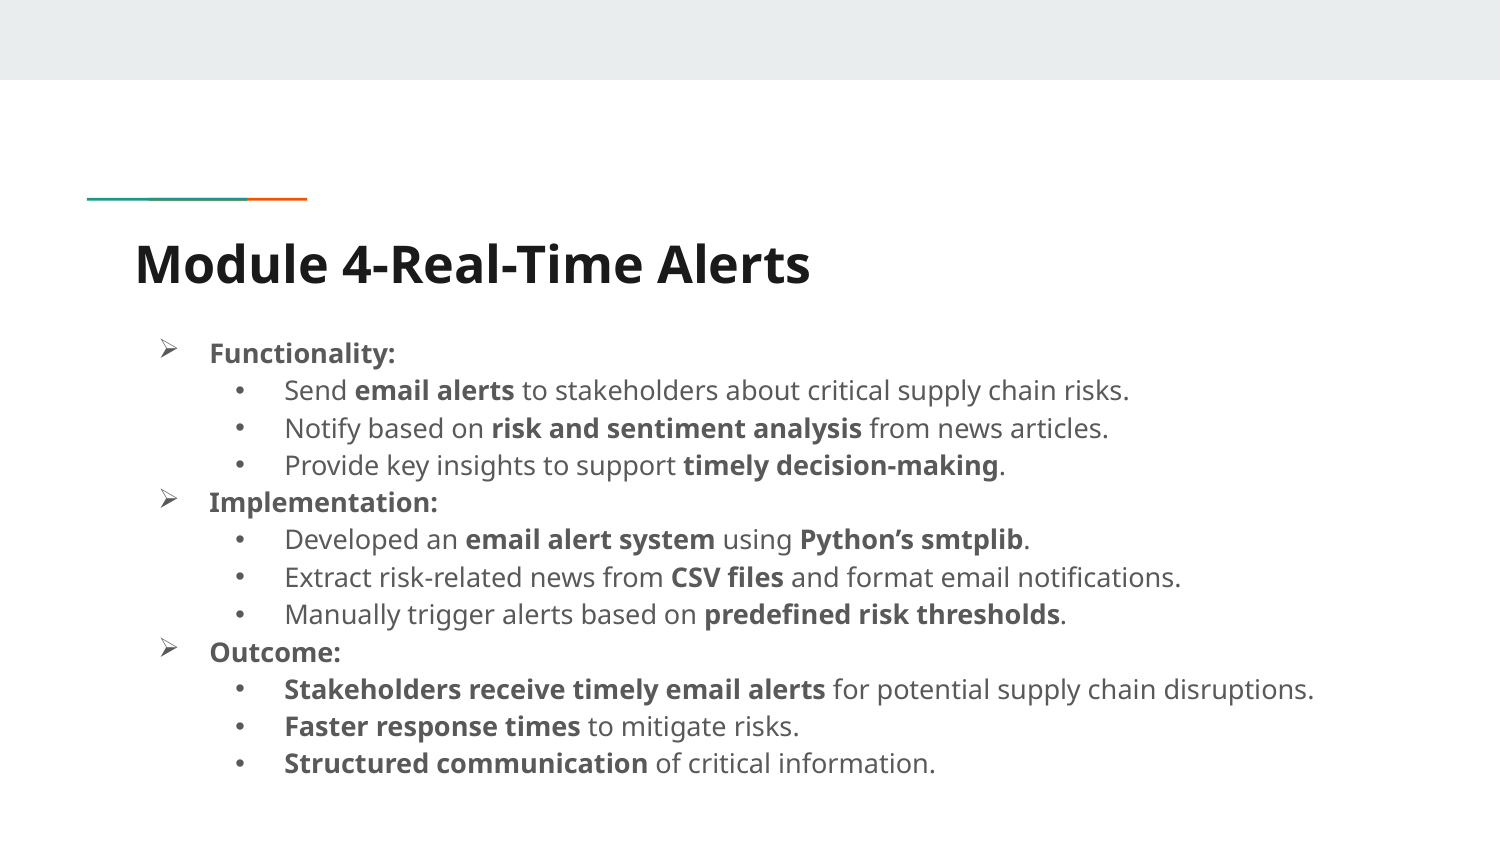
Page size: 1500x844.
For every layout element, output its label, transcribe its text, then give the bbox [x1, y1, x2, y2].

list Functionality: Send email alerts to stakeholders about critical supply chain risks. Notify based on risk and sentiment analysis from news articles. Provide key insights to support timely decision-making. Implementation: Developed an email alert system using Python’s smtplib. Extract risk-related news from CSV files and format email notifications. Manually trigger alerts based on predefined risk thresholds. Outcome: Stakeholders receive timely email alerts for potential supply chain disruptions. Faster response times to mitigate risks. Structured communication of critical information. [119, 283, 1381, 655]
title Module 4-Real-Time Alerts [119, 216, 1381, 283]
